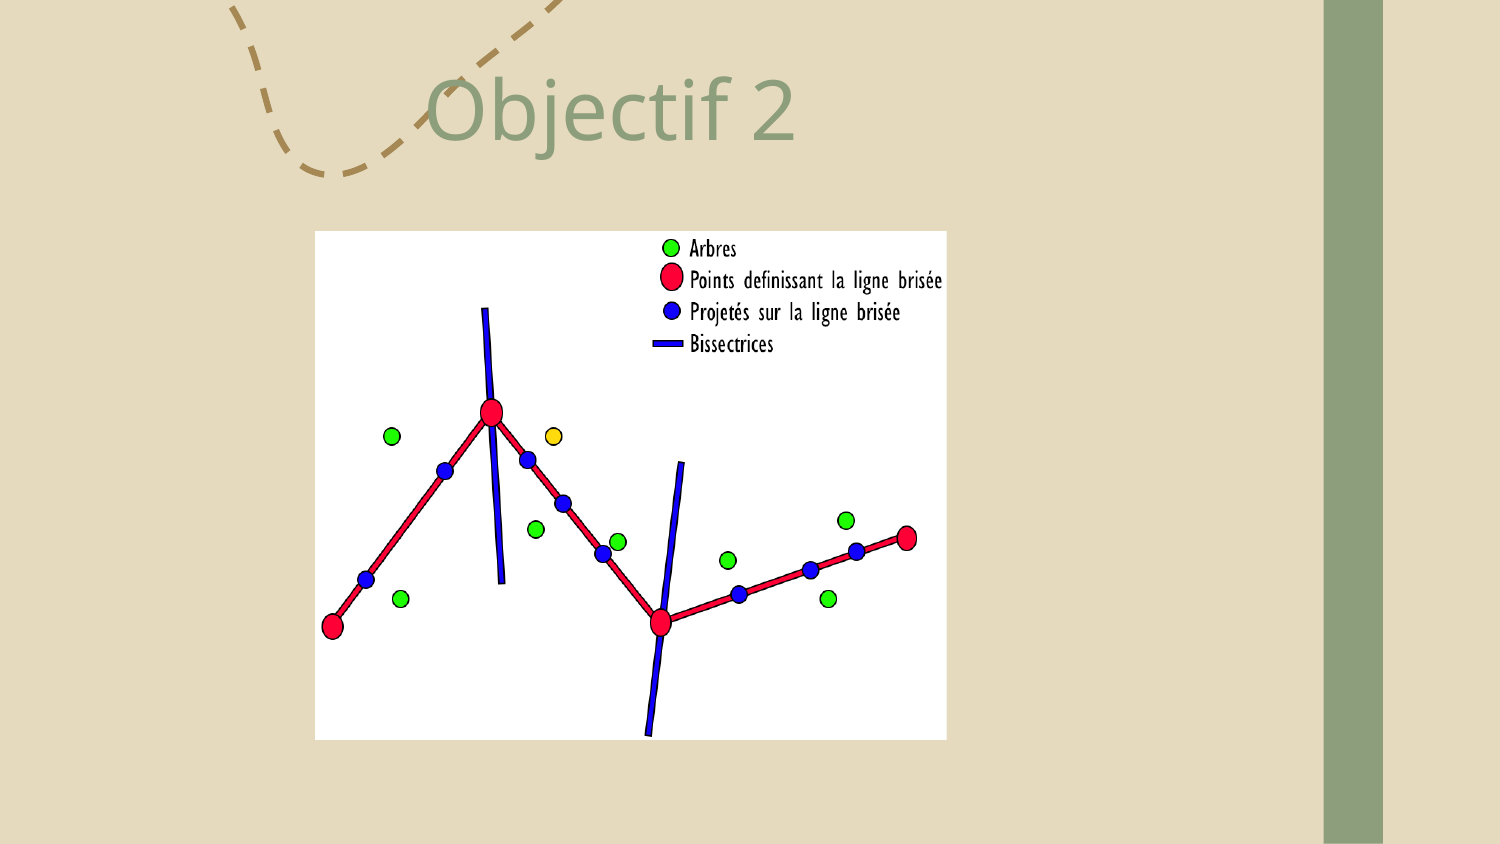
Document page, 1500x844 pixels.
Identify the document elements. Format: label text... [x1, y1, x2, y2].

text_box Objectif 2 [328, 31, 894, 173]
picture [314, 230, 947, 740]
